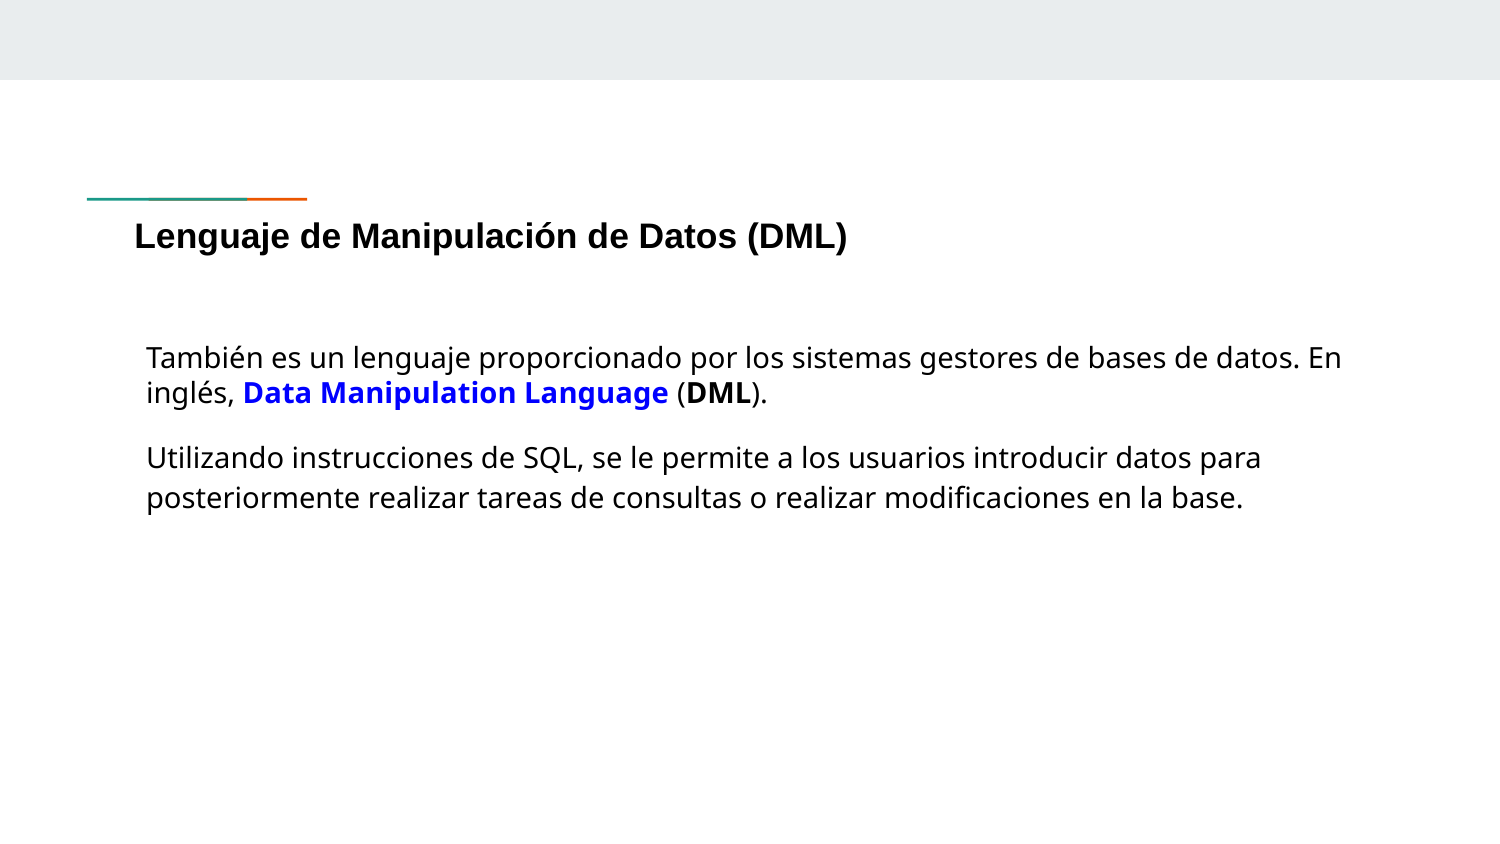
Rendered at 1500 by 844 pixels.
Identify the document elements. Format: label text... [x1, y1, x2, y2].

title Lenguaje de Manipulación de Datos (DML) [119, 191, 1381, 280]
text_box También es un lenguaje proporcionado por los sistemas gestores de bases de datos. En inglés, Data Manipulation Language (DML). Utilizando instrucciones de SQL, se le permite a los usuarios introducir datos para posteriormente realizar tareas de consultas o realizar modificaciones en la base. [131, 324, 1427, 770]
